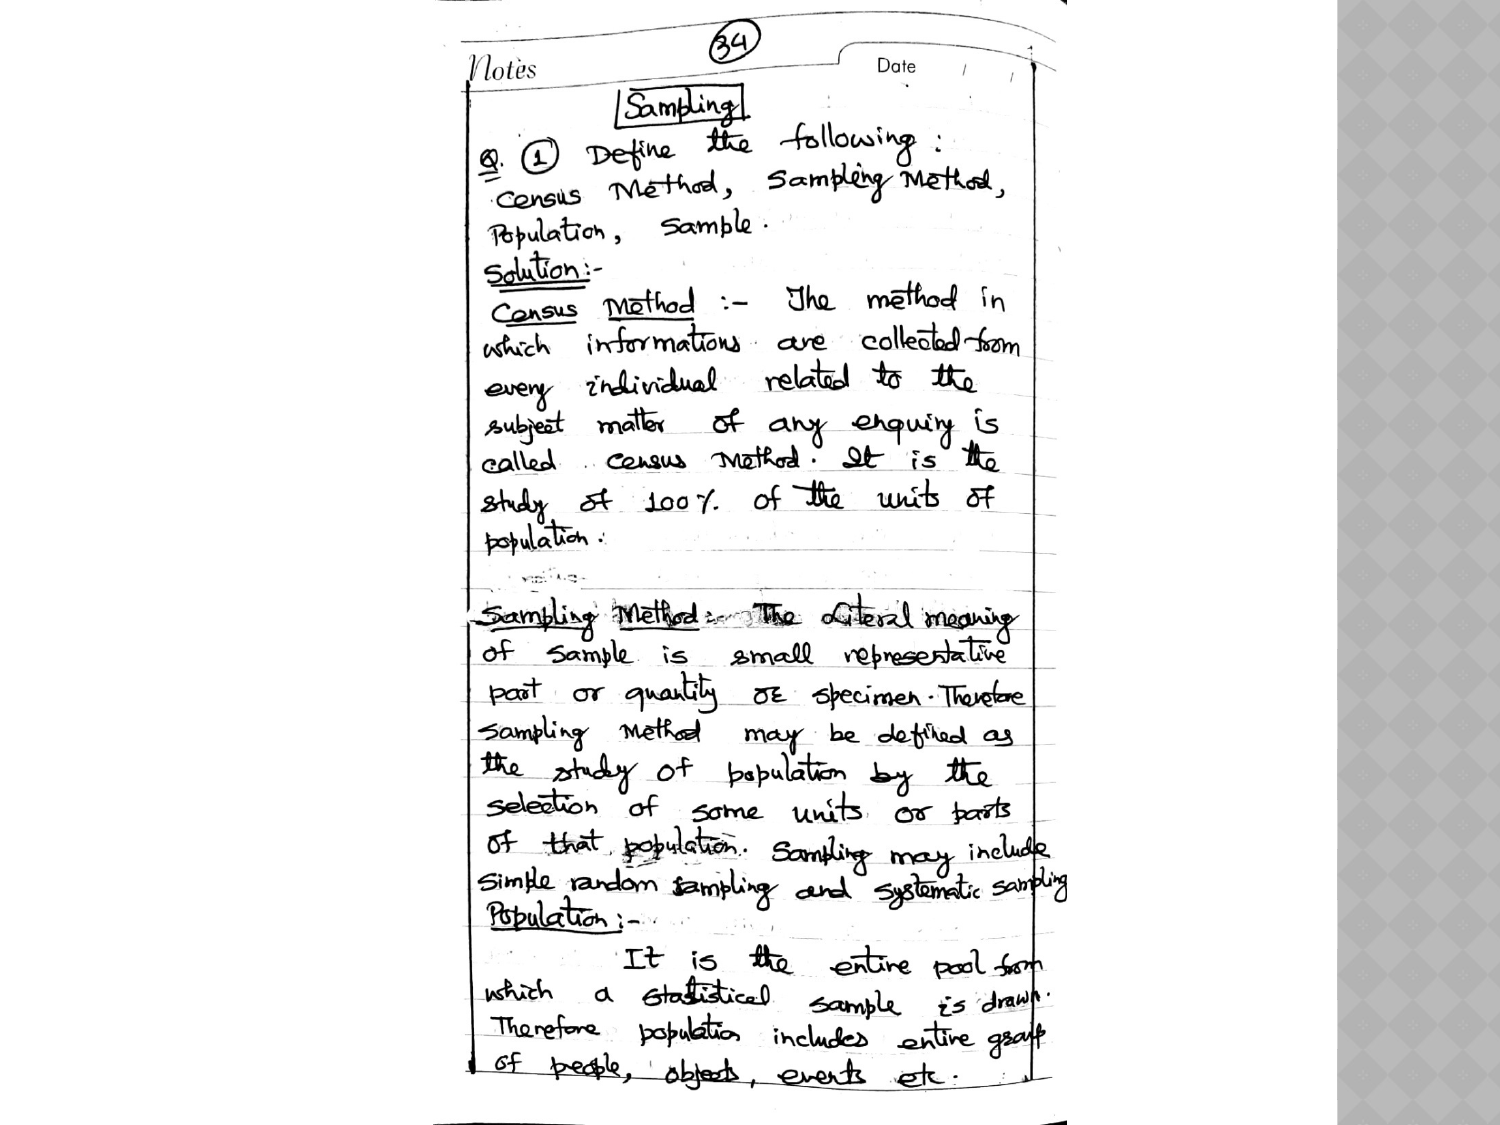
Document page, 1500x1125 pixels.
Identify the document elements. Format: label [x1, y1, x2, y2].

picture [432, 0, 1068, 1125]
